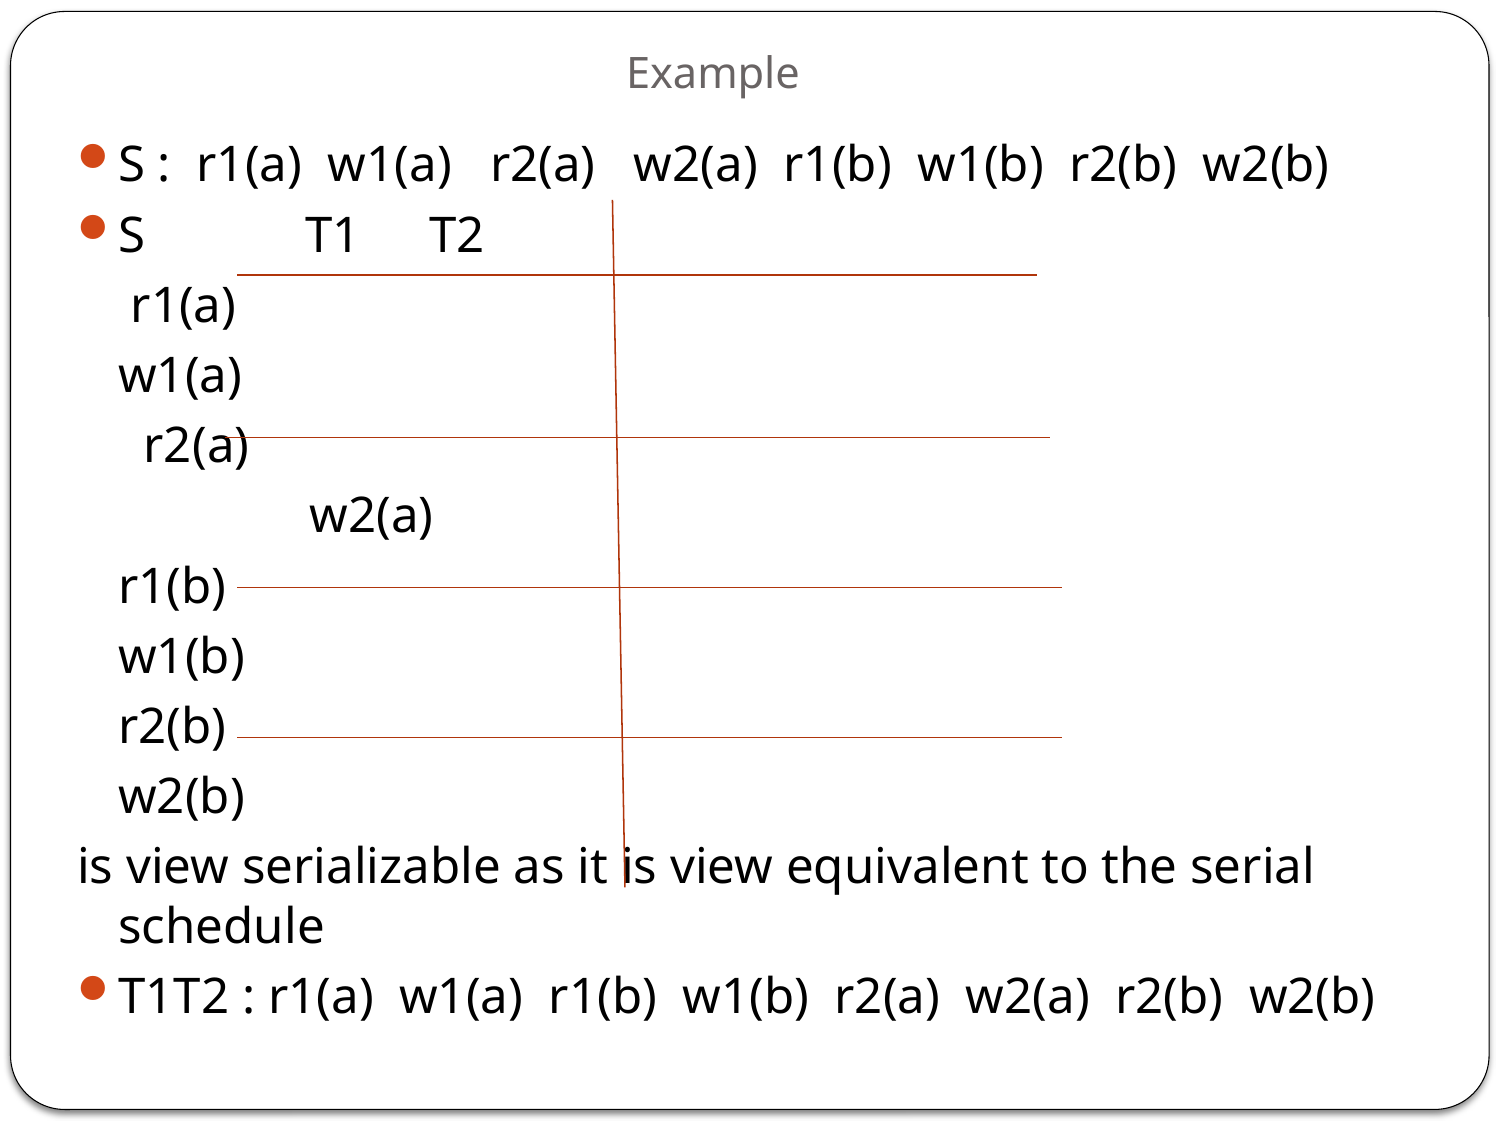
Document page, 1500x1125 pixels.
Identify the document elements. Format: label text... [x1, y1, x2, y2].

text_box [612, 285, 626, 436]
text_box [612, 597, 626, 736]
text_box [612, 199, 626, 274]
title Example [50, 37, 1388, 113]
list S : r1(a) w1(a) r2(a) w2(a) r1(b) w1(b) r2(b) w2(b) S T1 T2 r1(a) w1(a) r2(a) w2(a) r1(b) w1(b) r2(b) w2(b) is view serializable as it is view equivalent to the serial schedule T1T2 : r1(a) w1(a) r1(b) w1(b) r2(a) w2(a) r2(b) w2(b) [62, 125, 1425, 1075]
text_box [612, 747, 626, 888]
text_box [612, 447, 626, 586]
